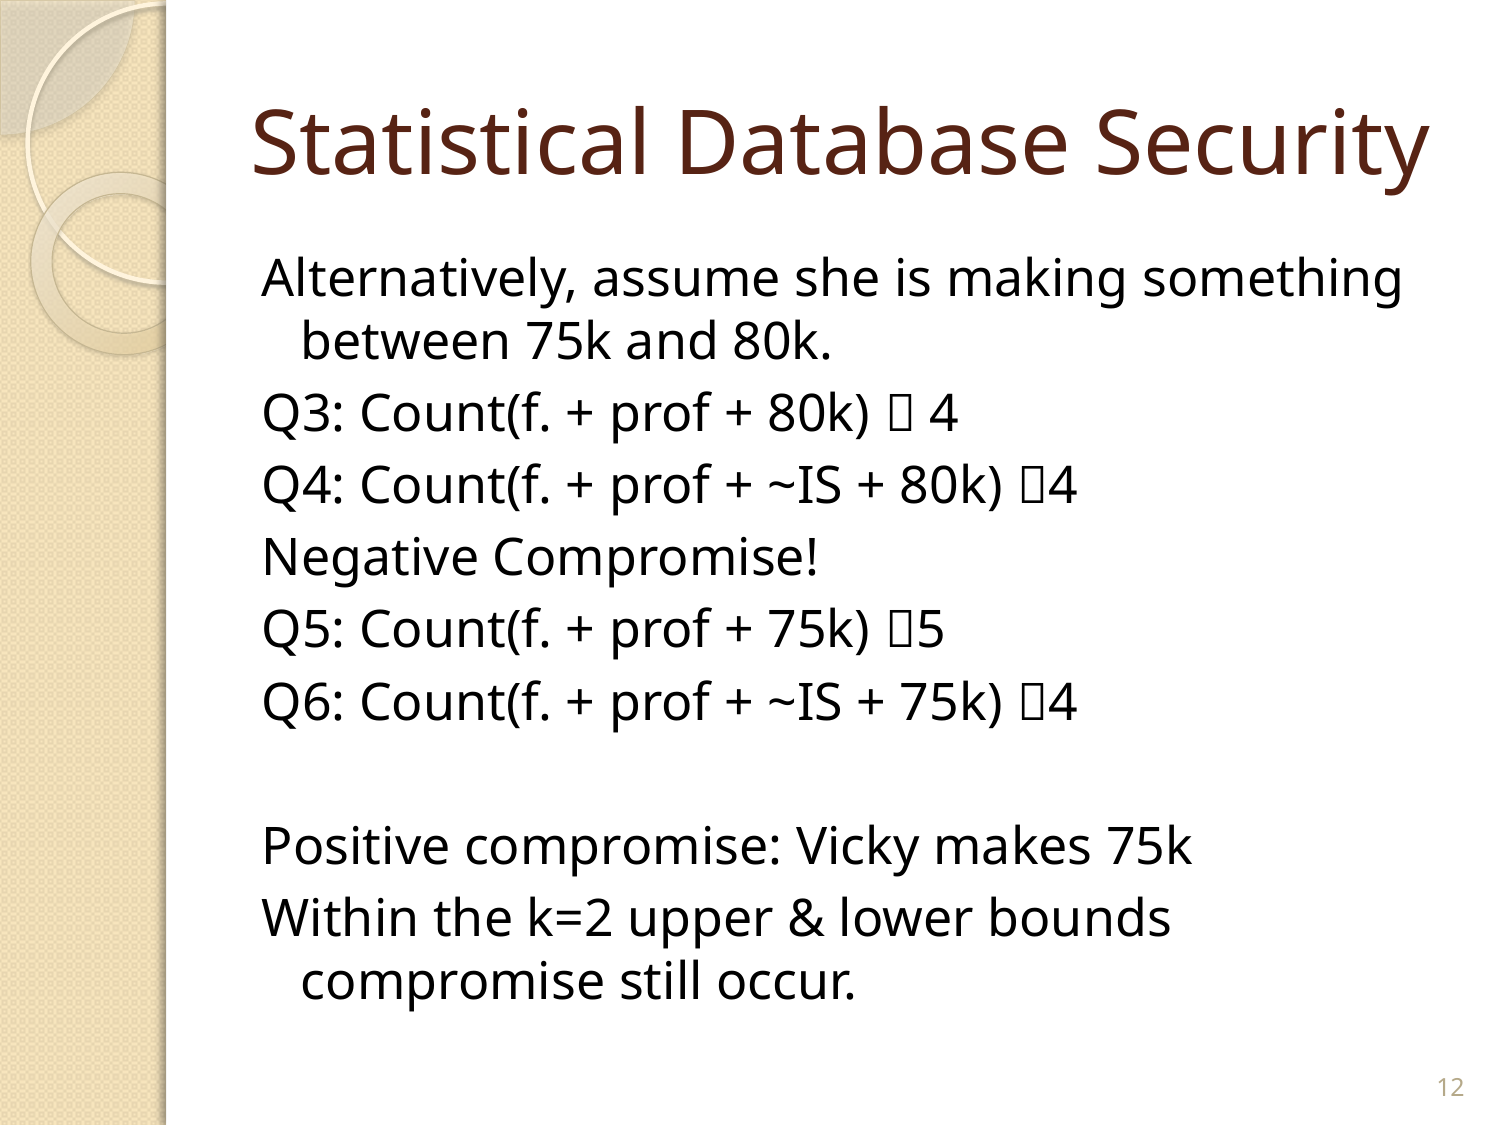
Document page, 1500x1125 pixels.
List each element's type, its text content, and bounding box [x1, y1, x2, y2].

slide_number 12 [1413, 1034, 1488, 1113]
title Statistical Database Security [235, 45, 1466, 233]
list Alternatively, assume she is making something between 75k and 80k. Q3: Count(f. + prof + 80k)  4 Q4: Count(f. + prof + ~IS + 80k) 4 Negative Compromise! Q5: Count(f. + prof + 75k) 5 Q6: Count(f. + prof + ~IS + 75k) 4 Positive compromise: Vicky makes 75k Within the k=2 upper & lower bounds compromise still occur. [235, 237, 1466, 1025]
